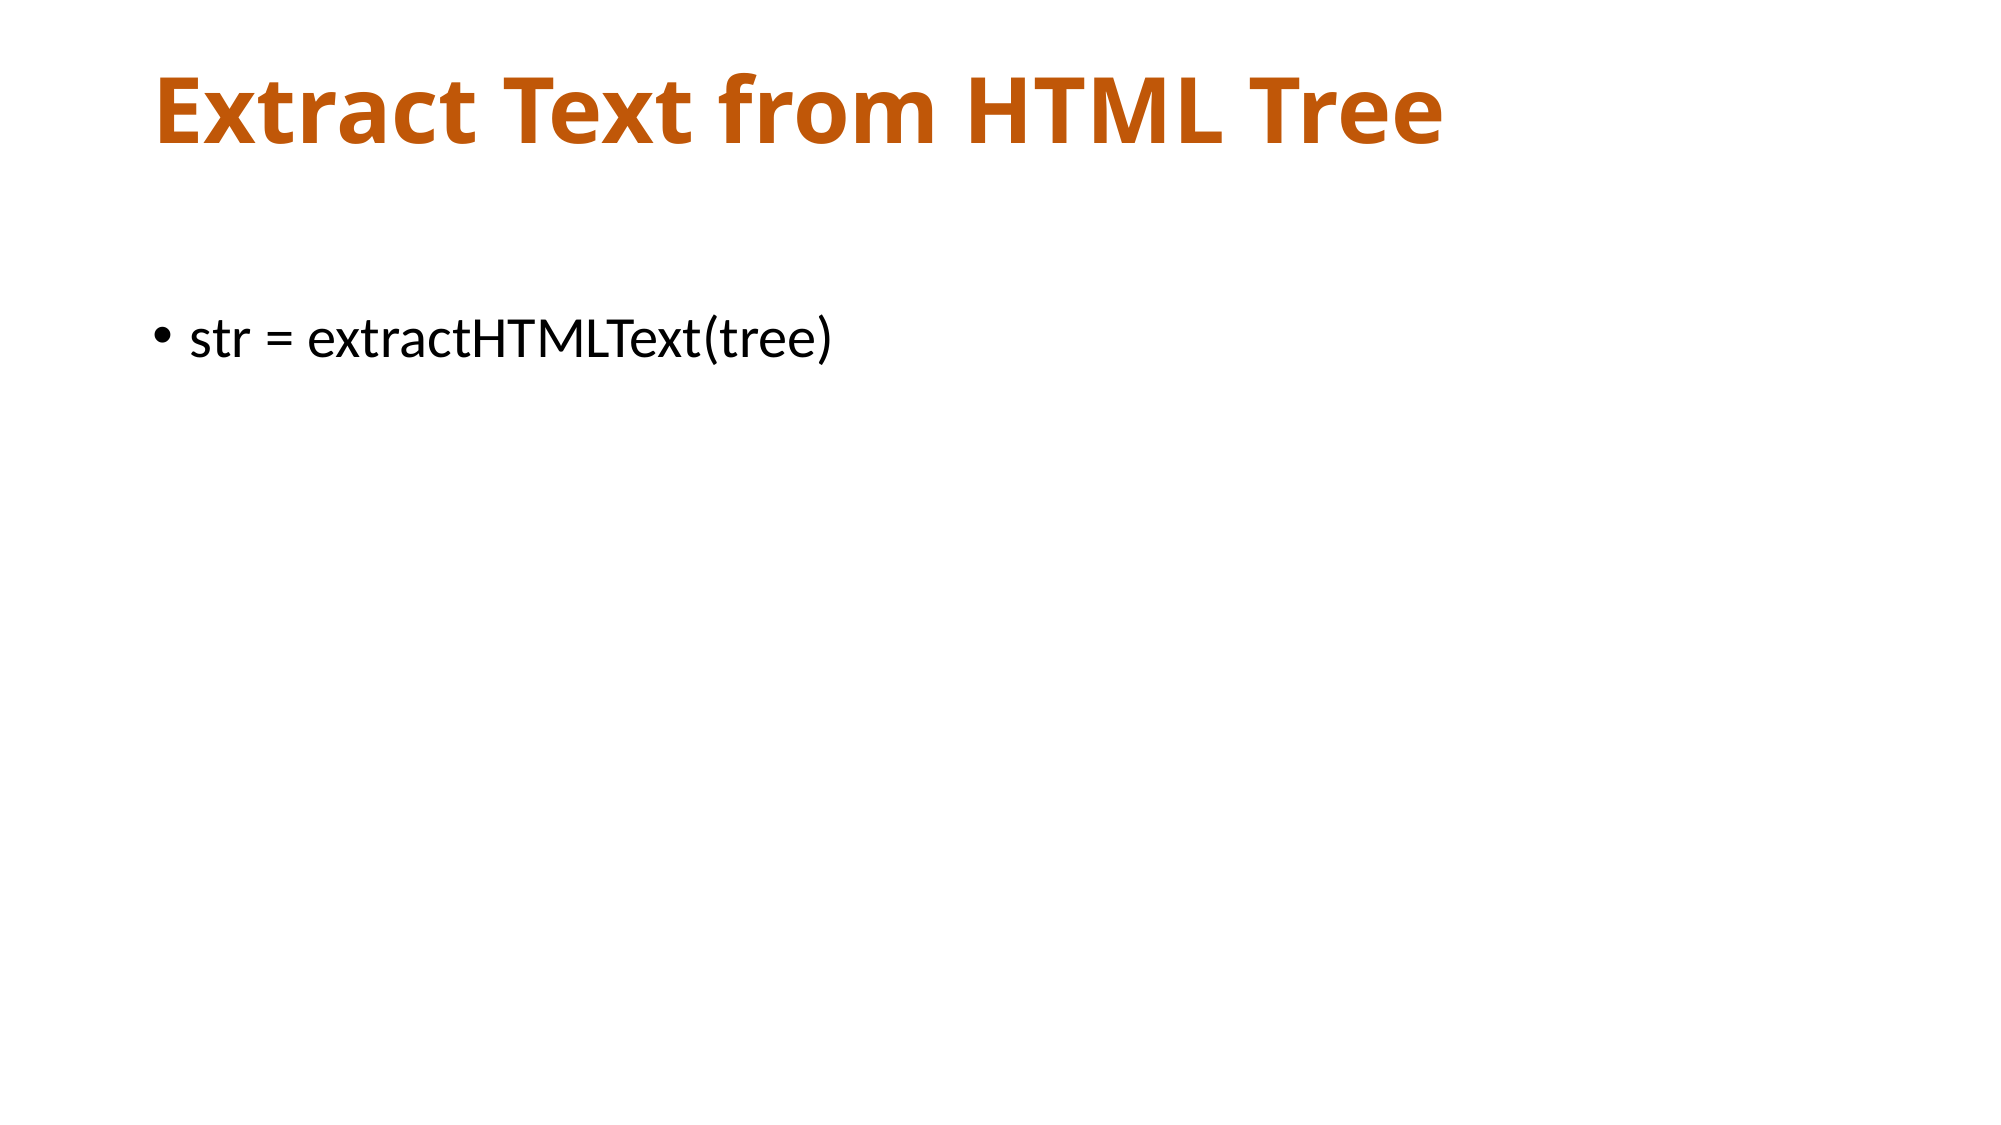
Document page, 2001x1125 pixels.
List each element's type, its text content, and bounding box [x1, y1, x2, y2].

title Extract Text from HTML Tree [137, 59, 1863, 278]
list str = extractHTMLText(tree) [137, 299, 1863, 1014]
